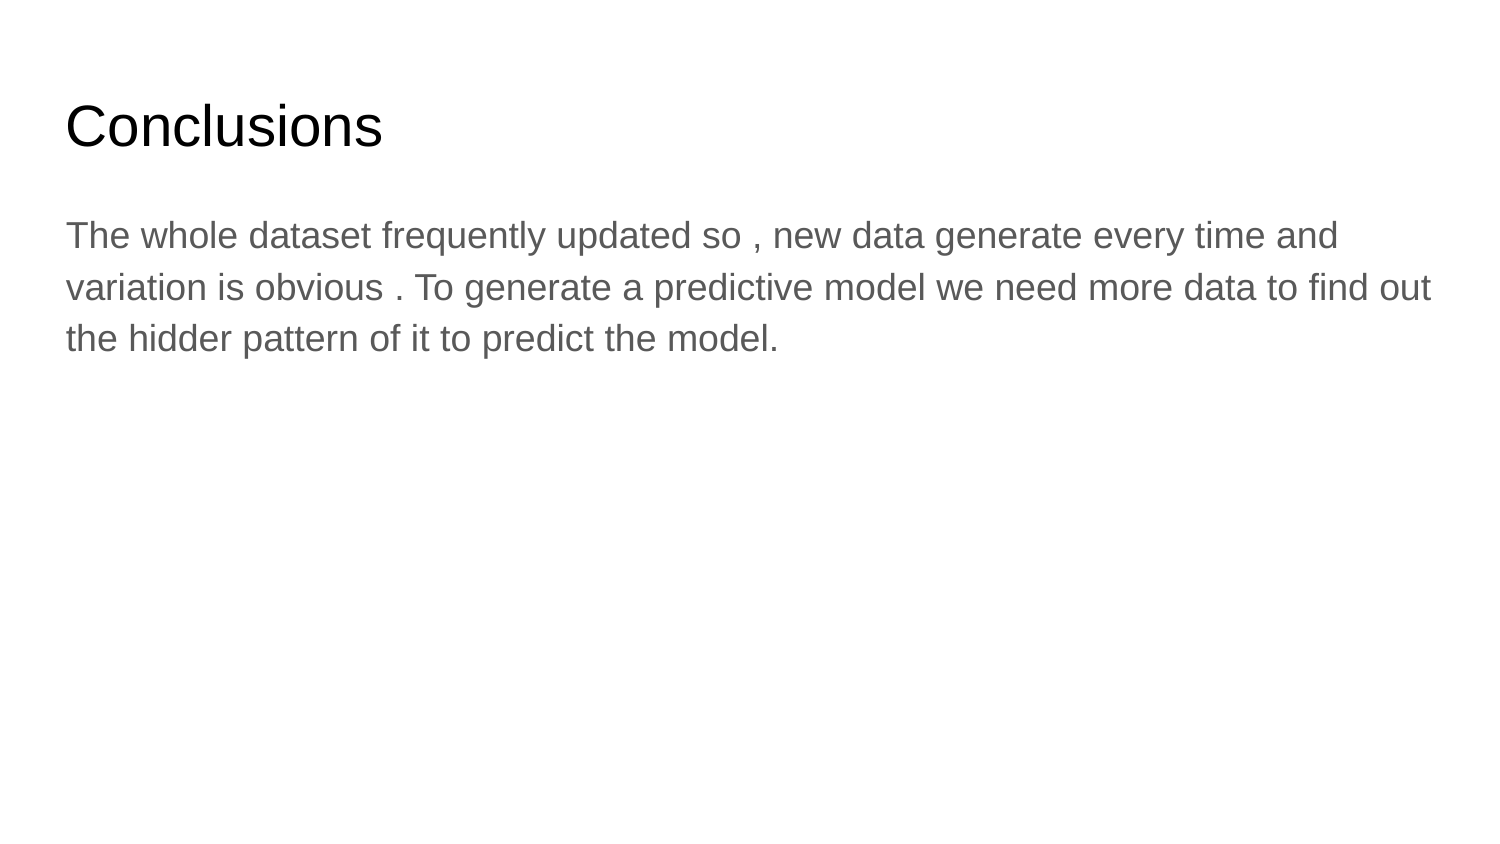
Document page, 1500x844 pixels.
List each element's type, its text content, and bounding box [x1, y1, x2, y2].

text_box The whole dataset frequently updated so , new data generate every time and variation is obvious . To generate a predictive model we need more data to find out the hidder pattern of it to predict the model. [51, 189, 1449, 750]
text_box Conclusions [51, 72, 1449, 167]
